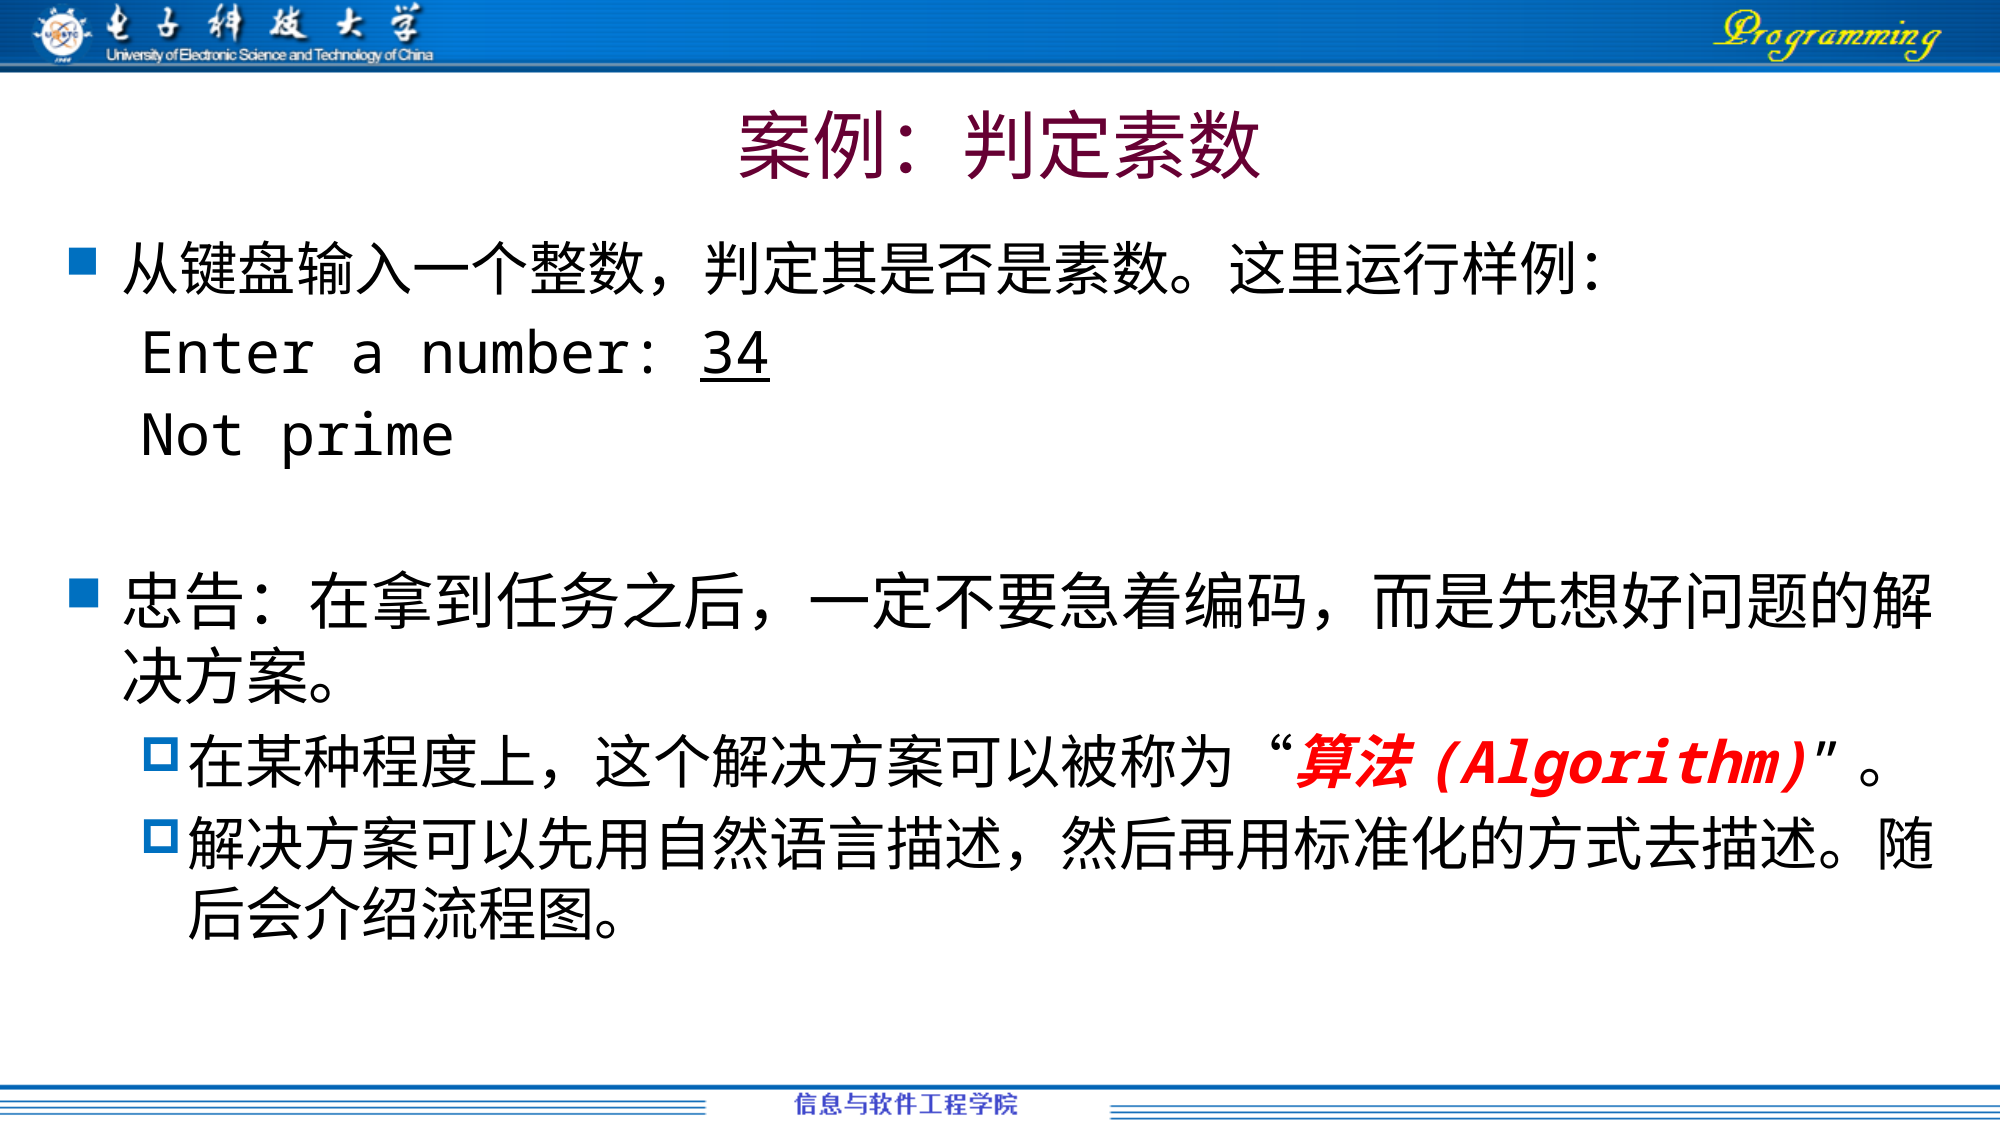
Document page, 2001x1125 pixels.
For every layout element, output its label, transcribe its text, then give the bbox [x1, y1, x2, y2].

picture [0, 0, 2000, 1125]
list 从键盘输入一个整数，判定其是否是素数。这里运行样例： Enter a number: 34 Not prime 忠告：在拿到任务之后，一定不要急着编码，而是先想好问题的解决方案。 在某种程度上，这个解决方案可以被称为“算法(Algorithm)”。 解决方案可以先用自然语言描述，然后再用标准化的方式去描述。随后会介绍流程图。 [50, 224, 1950, 1075]
title 案例：判定素数 [150, 87, 1850, 200]
